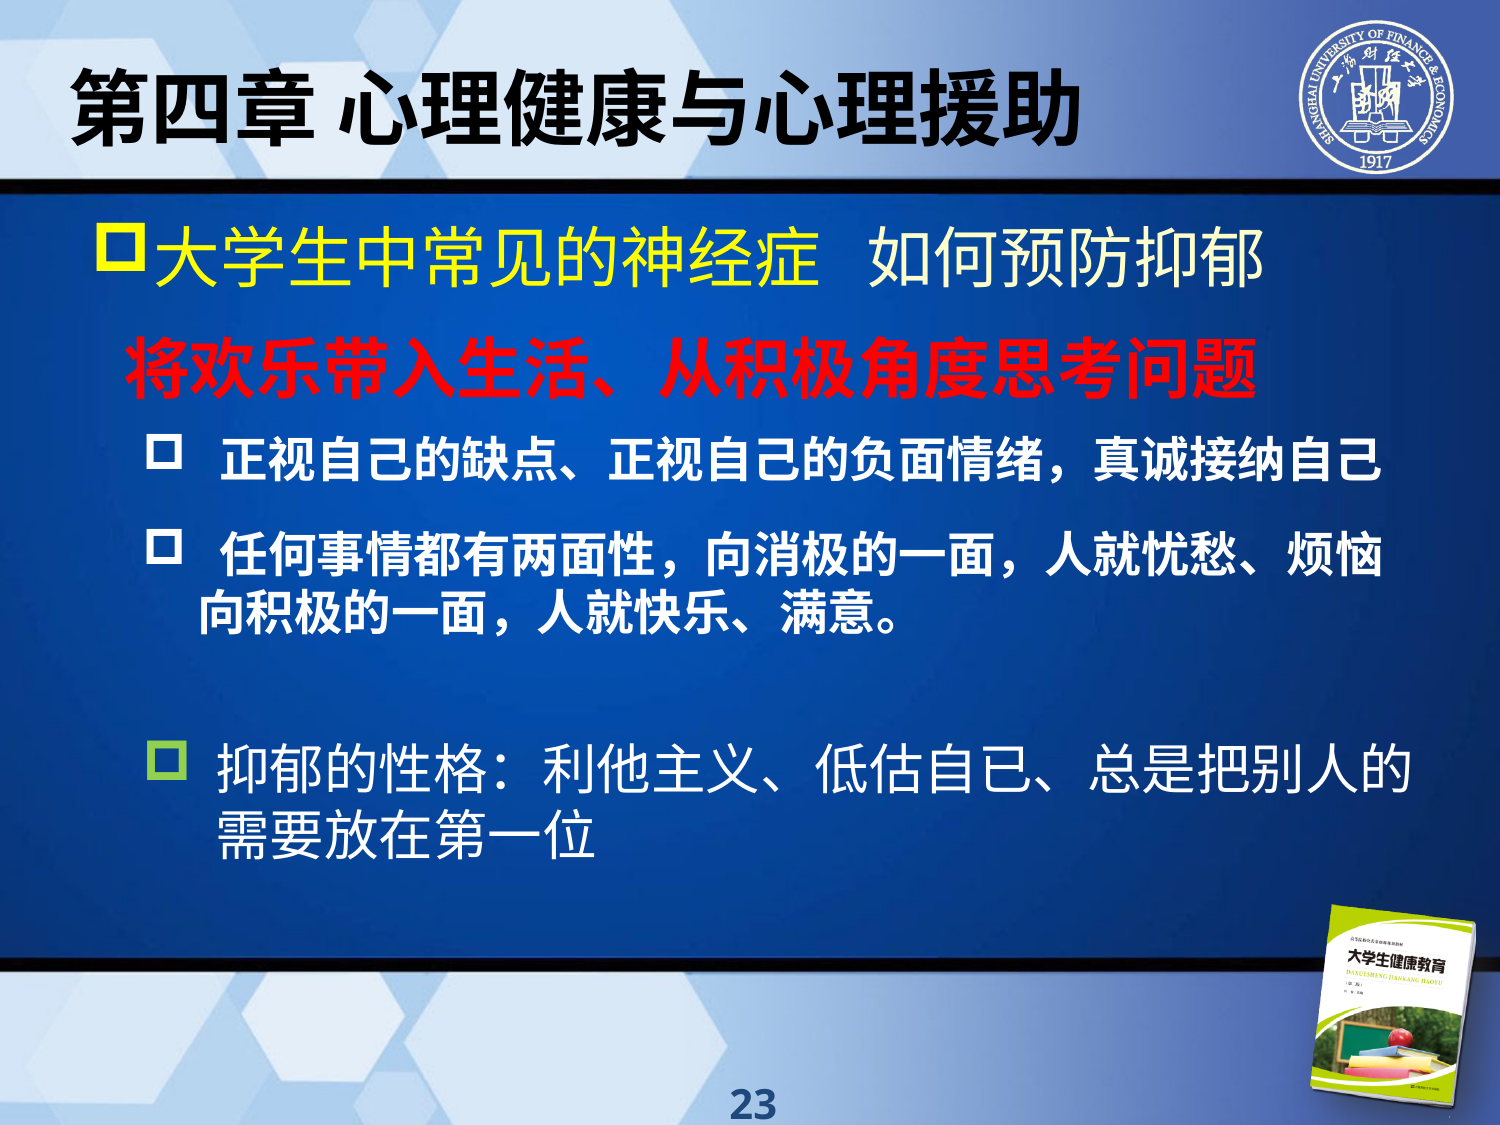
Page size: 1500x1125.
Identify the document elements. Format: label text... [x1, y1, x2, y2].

picture [0, 0, 1500, 1125]
text_box 大学生中常见的神经症 如何预防抑郁 [76, 207, 1412, 426]
list 正视自己的缺点、正视自己的负面情绪，真诚接纳自己 任何事情都有两面性，向消极的一面，人就忧愁、烦恼向积极的一面，人就快乐、满意。 抑郁的性格：利他主义、低估自已、总是把别人的需要放在第一位 [76, 420, 1436, 882]
text_box 23 [714, 1070, 810, 1125]
text_box 第四章 心理健康与心理援助 [53, 0, 1328, 213]
